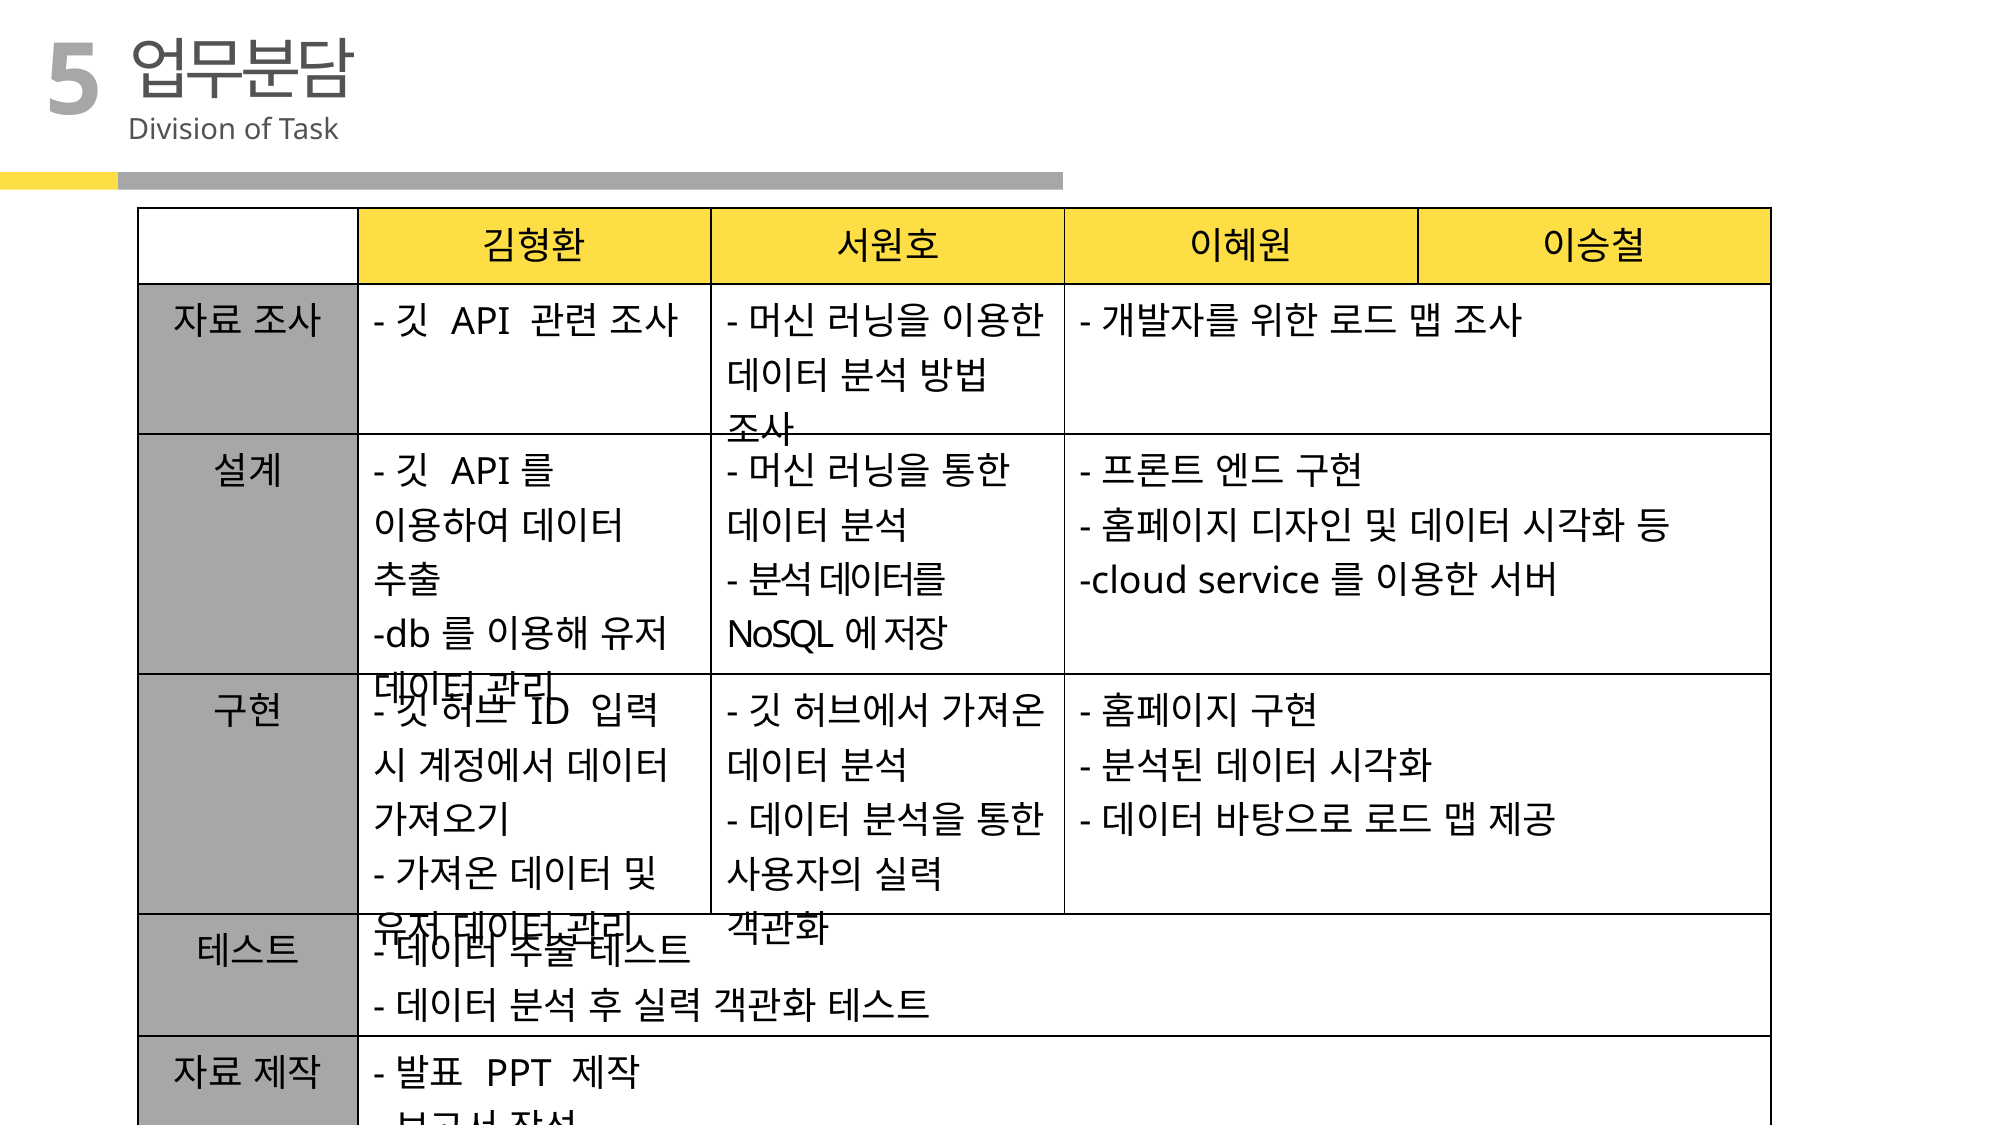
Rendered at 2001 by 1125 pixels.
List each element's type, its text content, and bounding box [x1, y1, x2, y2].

table_cell -개발자를 위한 로드 맵 조사 [1065, 285, 1770, 433]
table_cell -머신 러닝을 이용한 데이터 분석 방법 조사 [712, 285, 1064, 433]
text_box [119, 171, 1064, 191]
table_header [139, 209, 357, 283]
text_box [0, 171, 119, 191]
table_cell 구현 [139, 675, 357, 913]
table_cell -데이터 추출 테스트 -데이터 분석 후 실력 객관화 테스트 [359, 915, 1770, 1035]
table_cell -홈페이지 구현 -분석된 데이터 시각화 -데이터 바탕으로 로드 맵 제공 [1065, 675, 1770, 913]
table_cell -깃 API 관련 조사 [359, 285, 710, 433]
table_cell 테스트 [139, 915, 357, 1035]
table_header 김형환 [359, 209, 710, 283]
table_header 이승철 [1419, 209, 1770, 283]
text_box Division of Task [113, 103, 354, 153]
table_cell -발표 PPT 제작 -보고서 작성 [359, 1037, 1770, 1125]
table_cell 자료 조사 [139, 285, 357, 433]
table_cell 자료 제작 [139, 1037, 357, 1125]
text_box 업무분담 [118, 19, 372, 115]
table_header 서원호 [712, 209, 1064, 283]
table_cell -깃 허브 ID 입력 시 계정에서 데이터 가져오기 -가져온 데이터 및 유저 데이터 관리 [359, 675, 710, 913]
text_box 5 [30, 7, 118, 143]
table_cell -깃 API를 이용하여 데이터 추출 -db를 이용해 유저 데이터 관리 [359, 435, 710, 673]
table_cell 설계 [139, 435, 357, 673]
table_cell -깃 허브에서 가져온 데이터 분석 -데이터 분석을 통한 사용자의 실력 객관화 [712, 675, 1064, 913]
table_cell -프론트 엔드 구현 -홈페이지 디자인 및 데이터 시각화 등 -cloud service를 이용한 서버 [1065, 435, 1770, 673]
table_header 이혜원 [1065, 209, 1417, 283]
table_cell -머신 러닝을 통한 데이터 분석 -분석 데이터를 NoSQL에 저장 [712, 435, 1064, 673]
